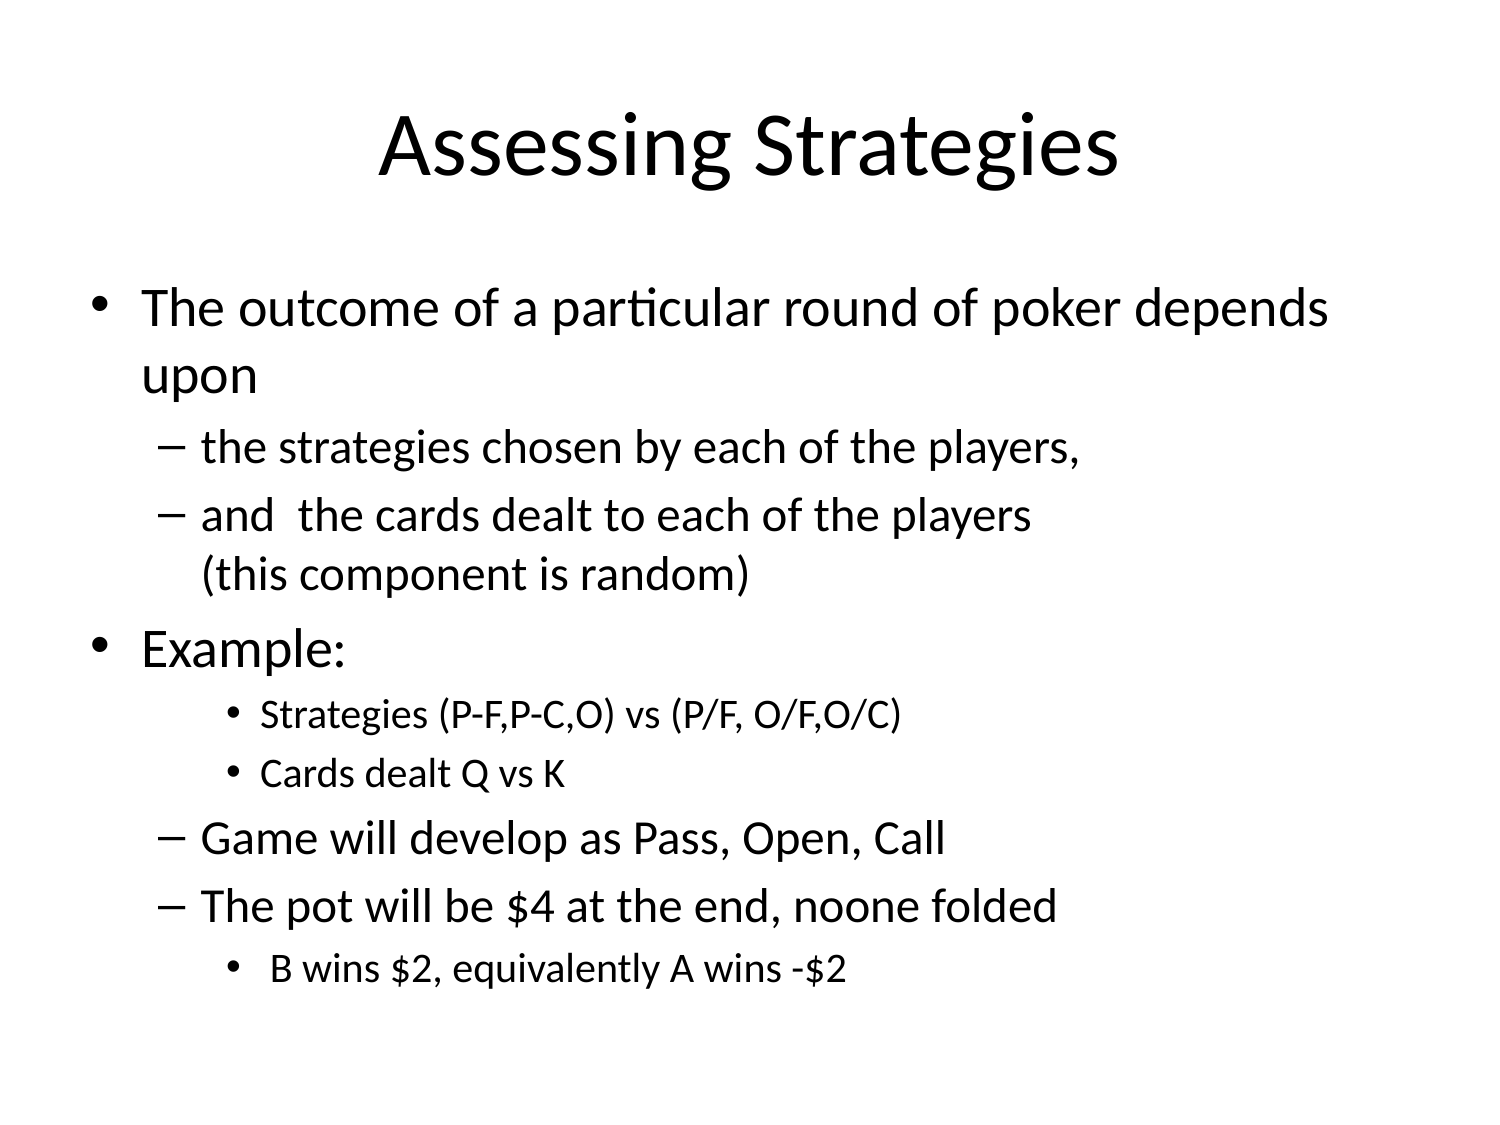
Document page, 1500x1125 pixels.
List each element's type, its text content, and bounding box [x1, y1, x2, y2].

list The outcome of a particular round of poker depends upon the strategies chosen by each of the players, and the cards dealt to each of the players (this component is random) Example: Strategies (P-F,P-C,O) vs (P/F, O/F,O/C) Cards dealt Q vs K Game will develop as Pass, Open, Call The pot will be $4 at the end, noone folded B wins $2, equivalently A wins -$2 [75, 262, 1425, 1005]
title Assessing Strategies [75, 45, 1425, 233]
